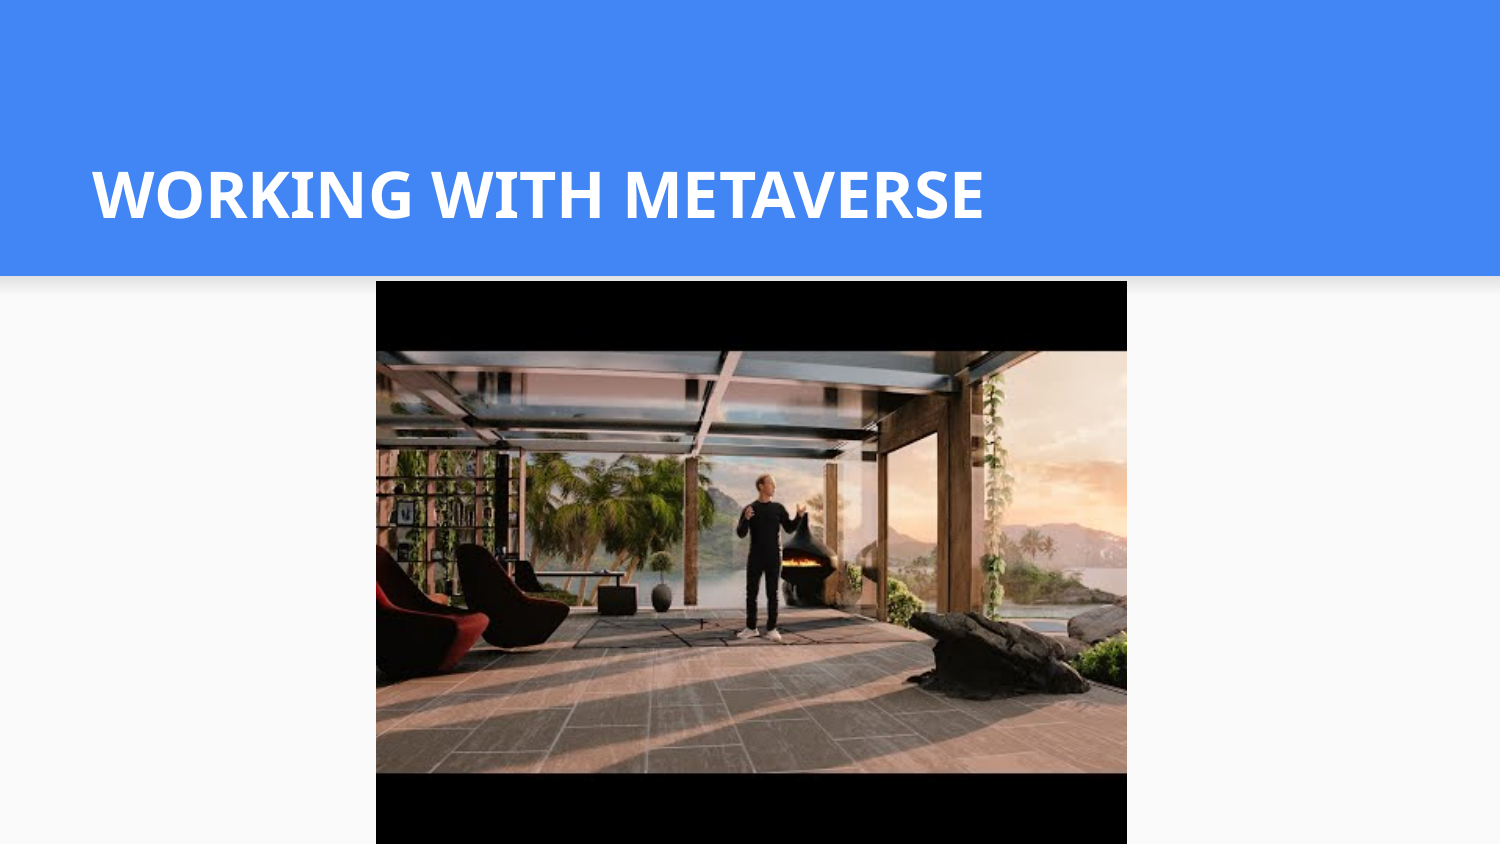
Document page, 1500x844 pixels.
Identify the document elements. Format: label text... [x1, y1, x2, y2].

title WORKING WITH METAVERSE [77, 121, 1427, 248]
picture [376, 281, 1127, 844]
